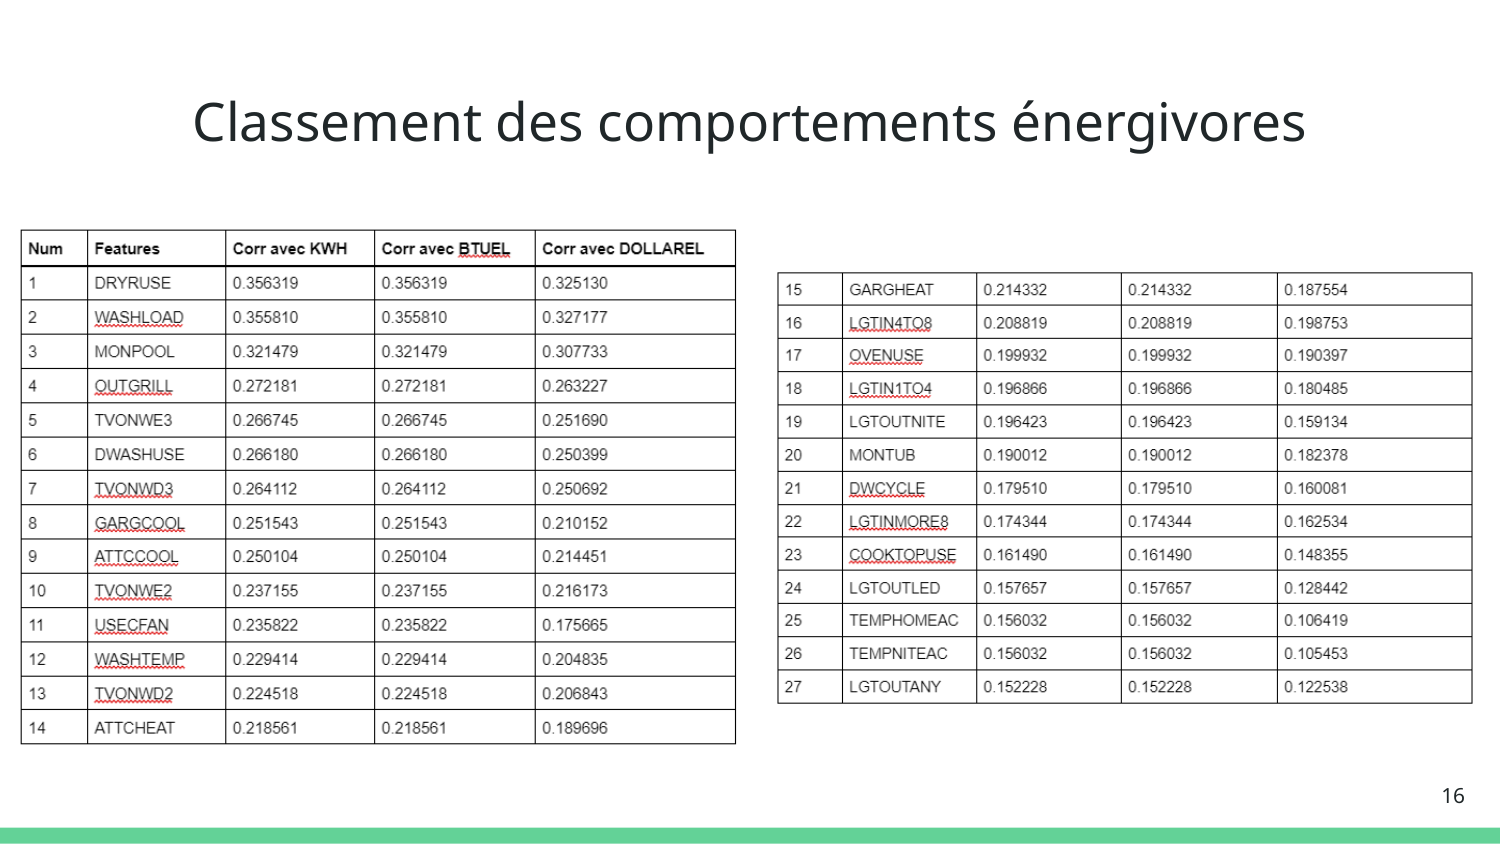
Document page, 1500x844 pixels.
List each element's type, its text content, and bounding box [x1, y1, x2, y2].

picture [15, 220, 756, 754]
title Classement des comportements énergivores [51, 72, 1449, 167]
picture [765, 262, 1484, 712]
slide_number ‹#› [1389, 764, 1480, 830]
